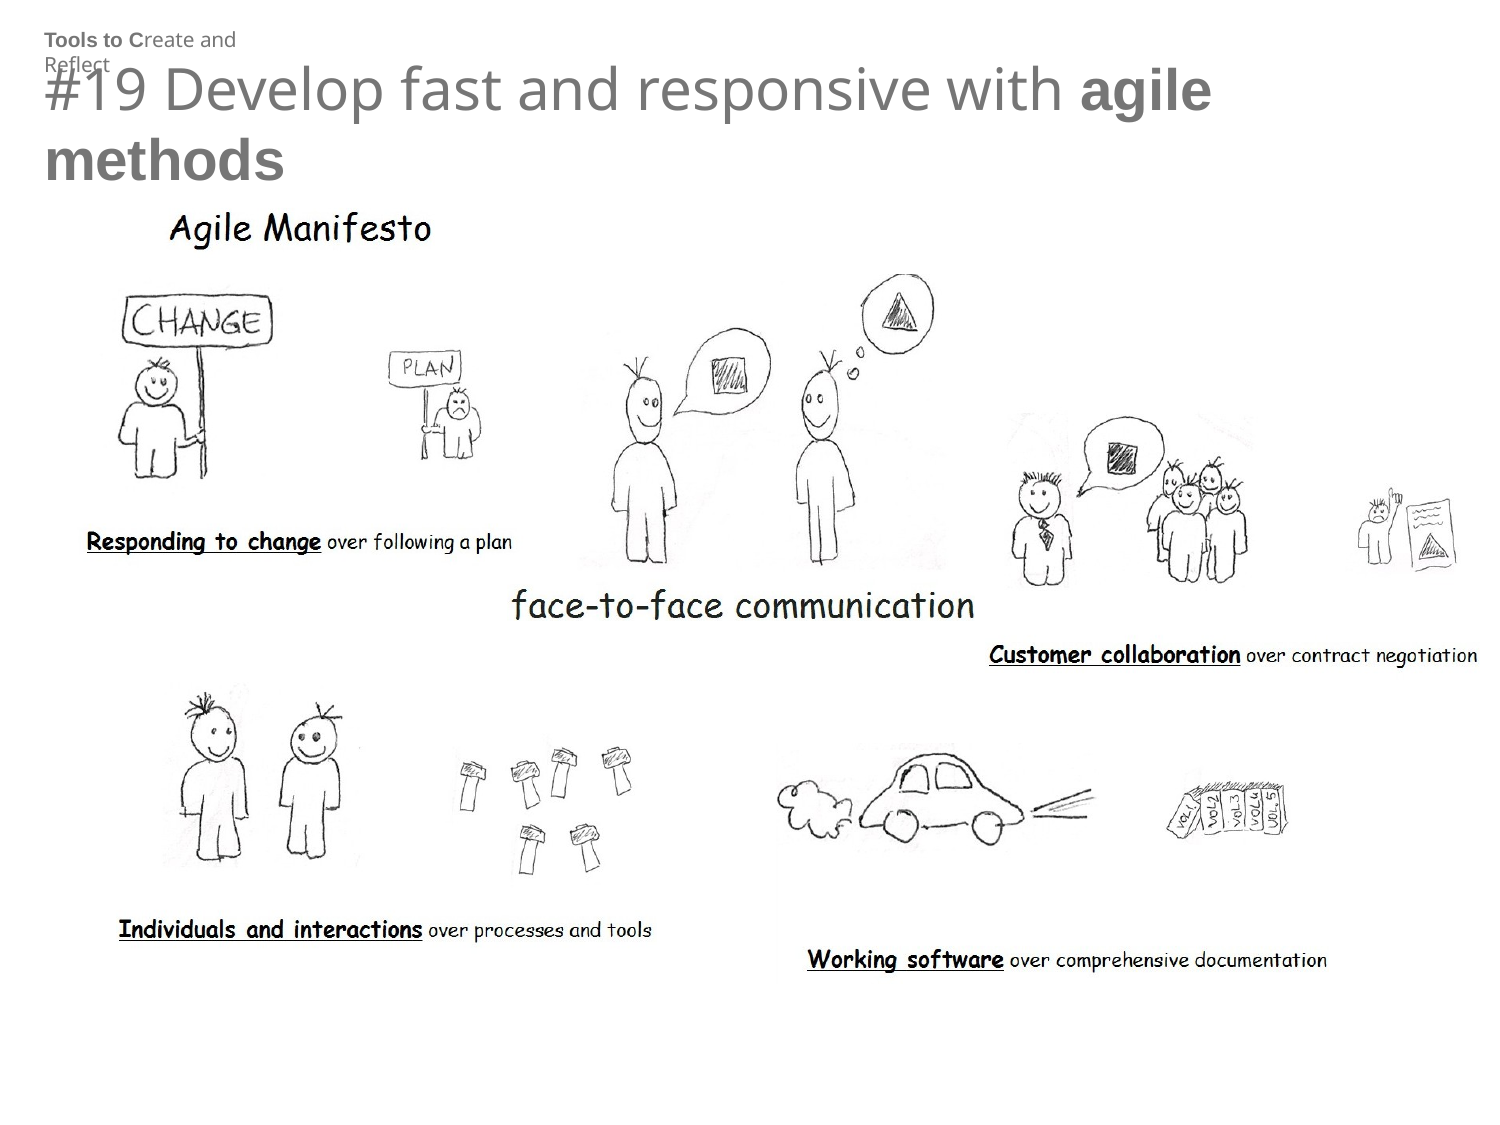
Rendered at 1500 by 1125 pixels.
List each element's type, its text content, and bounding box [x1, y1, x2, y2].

picture [985, 406, 1480, 680]
picture [41, 181, 976, 621]
title #19 Develop fast and responsive with agile methods [42, 50, 1425, 240]
text_box Tools to Create and Reflect [42, 24, 307, 50]
picture [116, 682, 657, 954]
picture [776, 743, 1329, 984]
